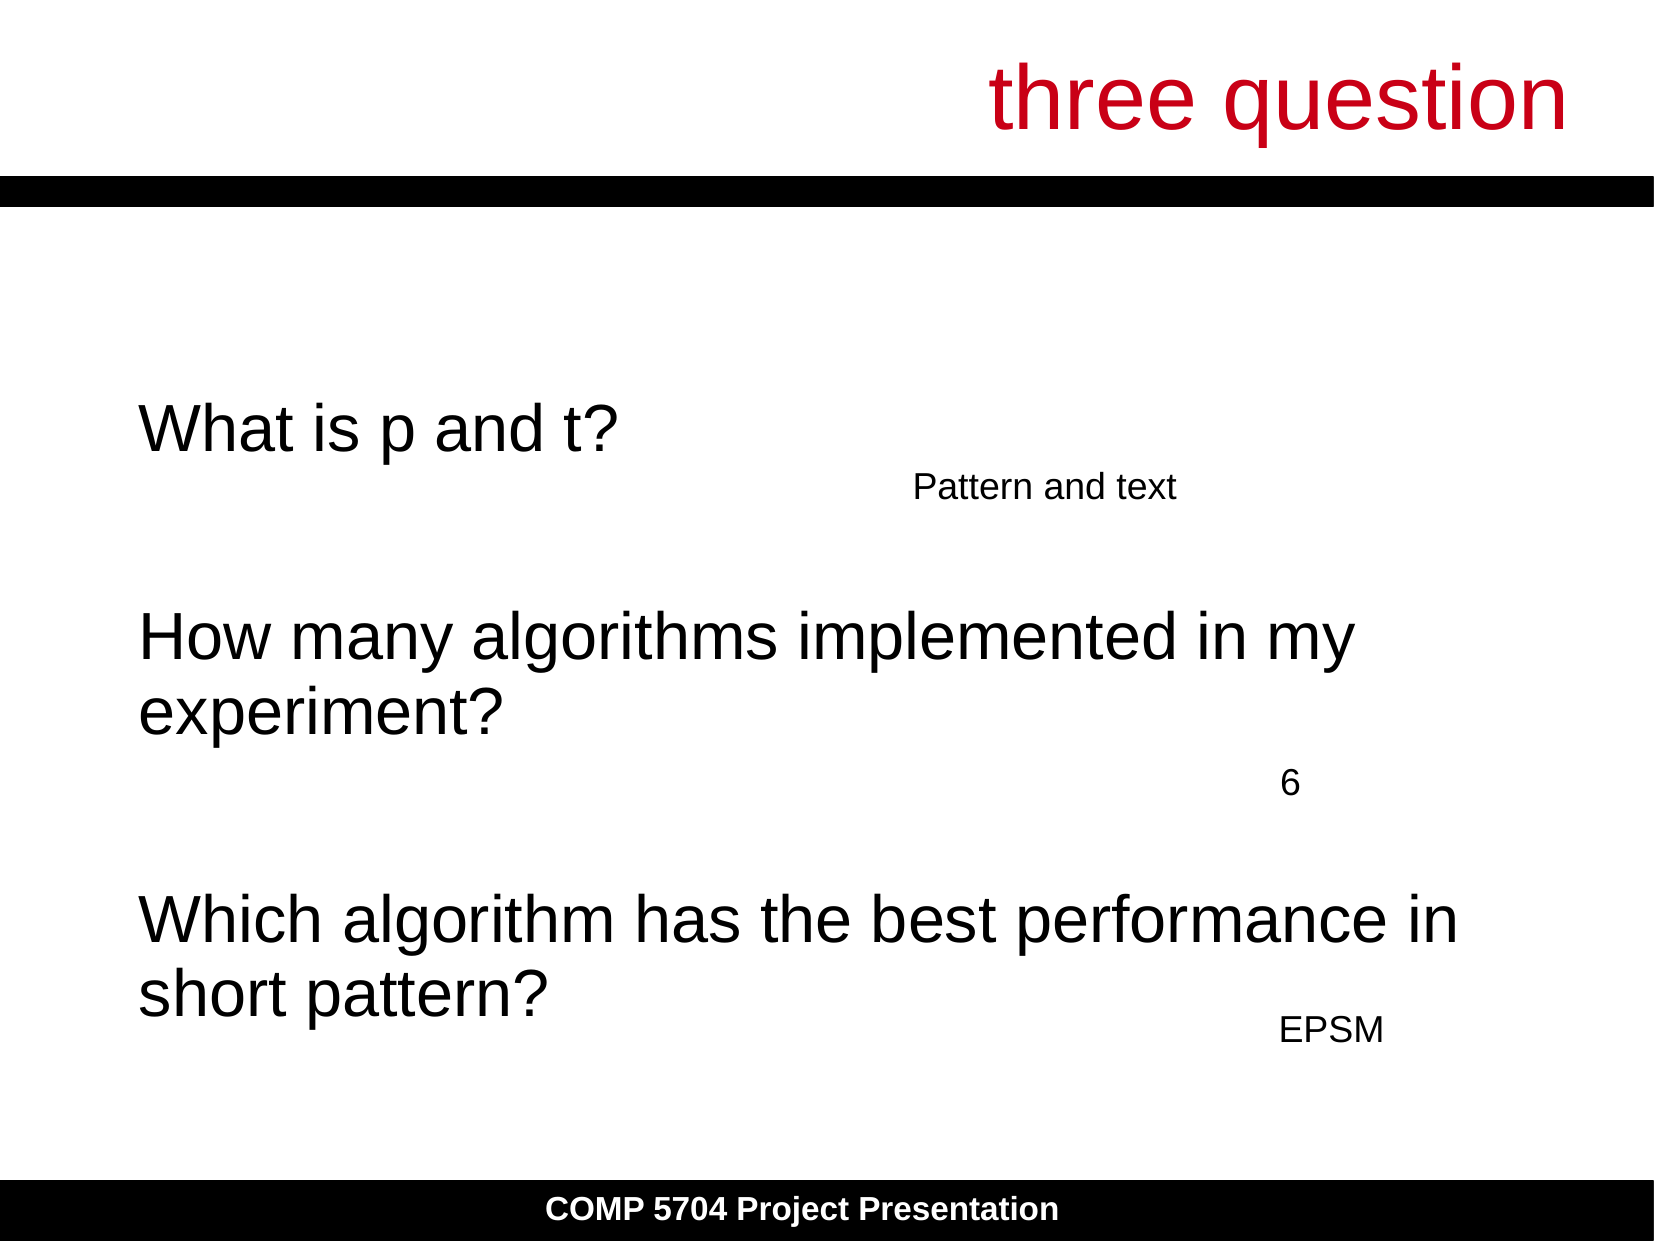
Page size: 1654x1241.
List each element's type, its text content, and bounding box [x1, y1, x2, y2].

text_box What is p and t? How many algorithms implemented in my experiment? Which algorithm has the best performance in short pattern? [82, 280, 1571, 1144]
text_box 6 [1265, 750, 1443, 811]
text_box EPSM [1263, 997, 1441, 1058]
title three question [82, 47, 1570, 150]
text_box Pattern and text [897, 454, 1253, 515]
